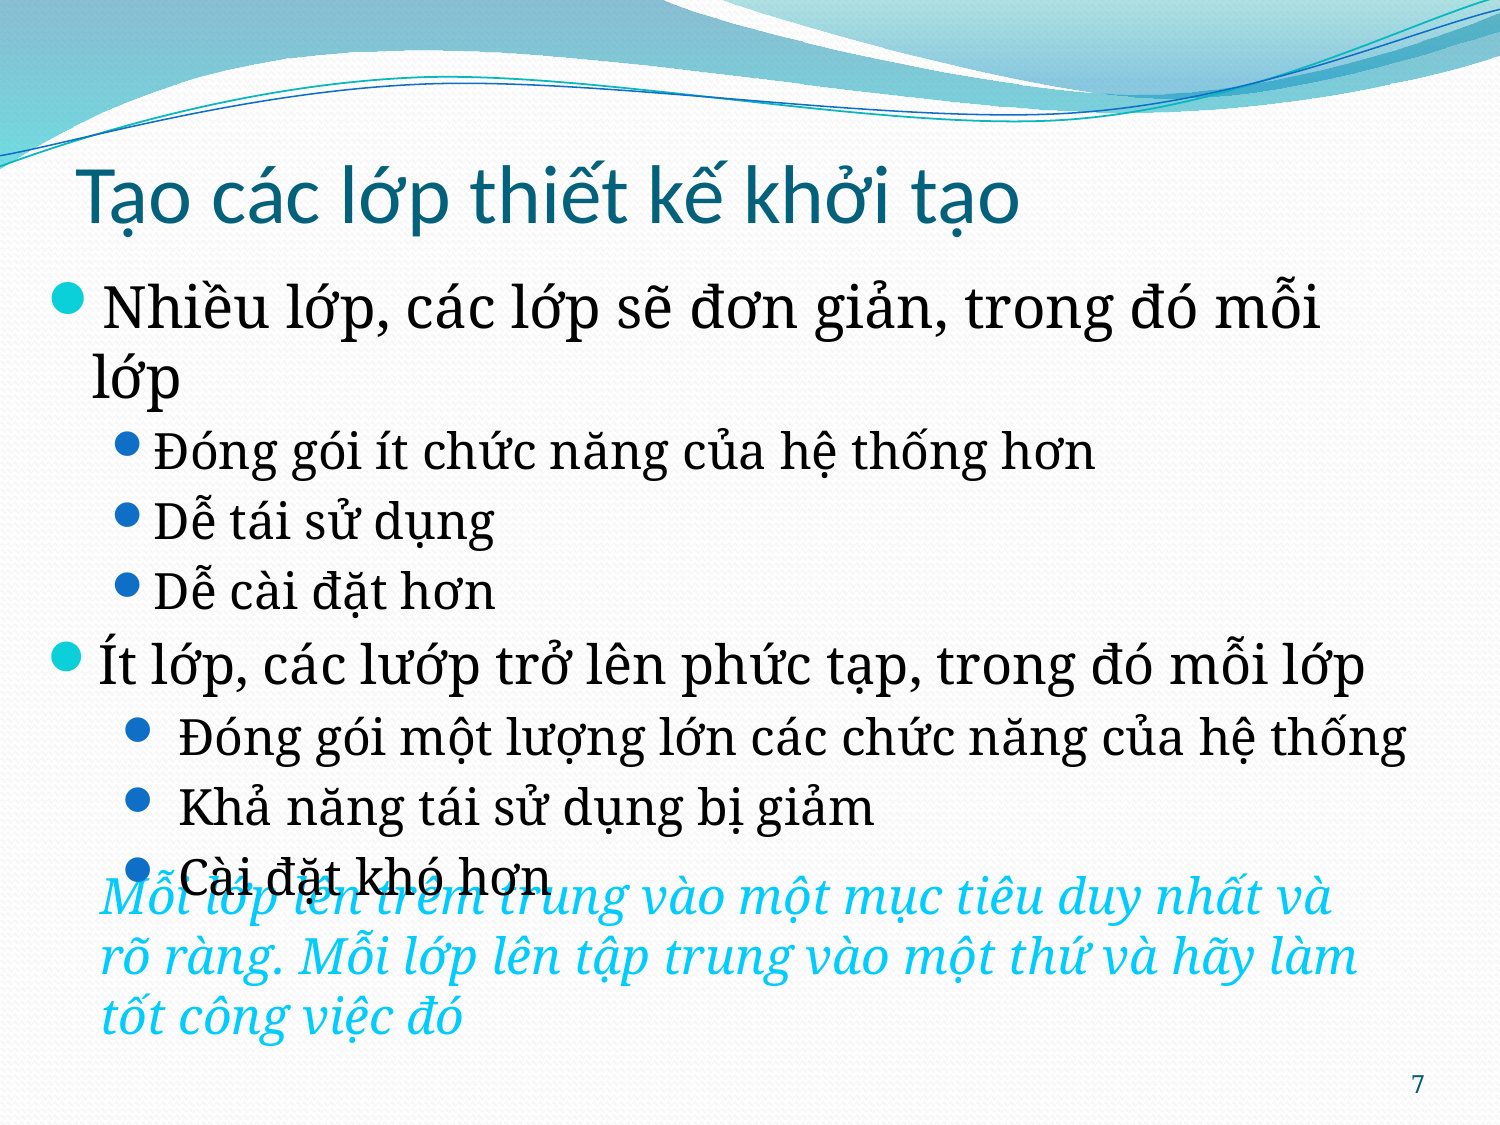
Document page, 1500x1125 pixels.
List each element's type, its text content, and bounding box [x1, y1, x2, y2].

text_box Mỗi lớp lên trêm trung vào một mục tiêu duy nhất và rõ ràng. Mỗi lớp lên tập trung vào một thứ và hãy làm tốt công việc đó [85, 903, 1411, 1052]
list Nhiều lớp, các lớp sẽ đơn giản, trong đó mỗi lớp Đóng gói ít chức năng của hệ thống hơn Dễ tái sử dụng Dễ cài đặt hơn Ít lớp, các lướp trở lên phức tạp, trong đó mỗi lớp Đóng gói một lượng lớn các chức năng của hệ thống Khả năng tái sử dụng bị giảm Cài đặt khó hơn [32, 262, 1425, 903]
slide_number 7 [1299, 1042, 1425, 1103]
title Tạo các lớp thiết kế khởi tạo [75, 115, 1425, 238]
